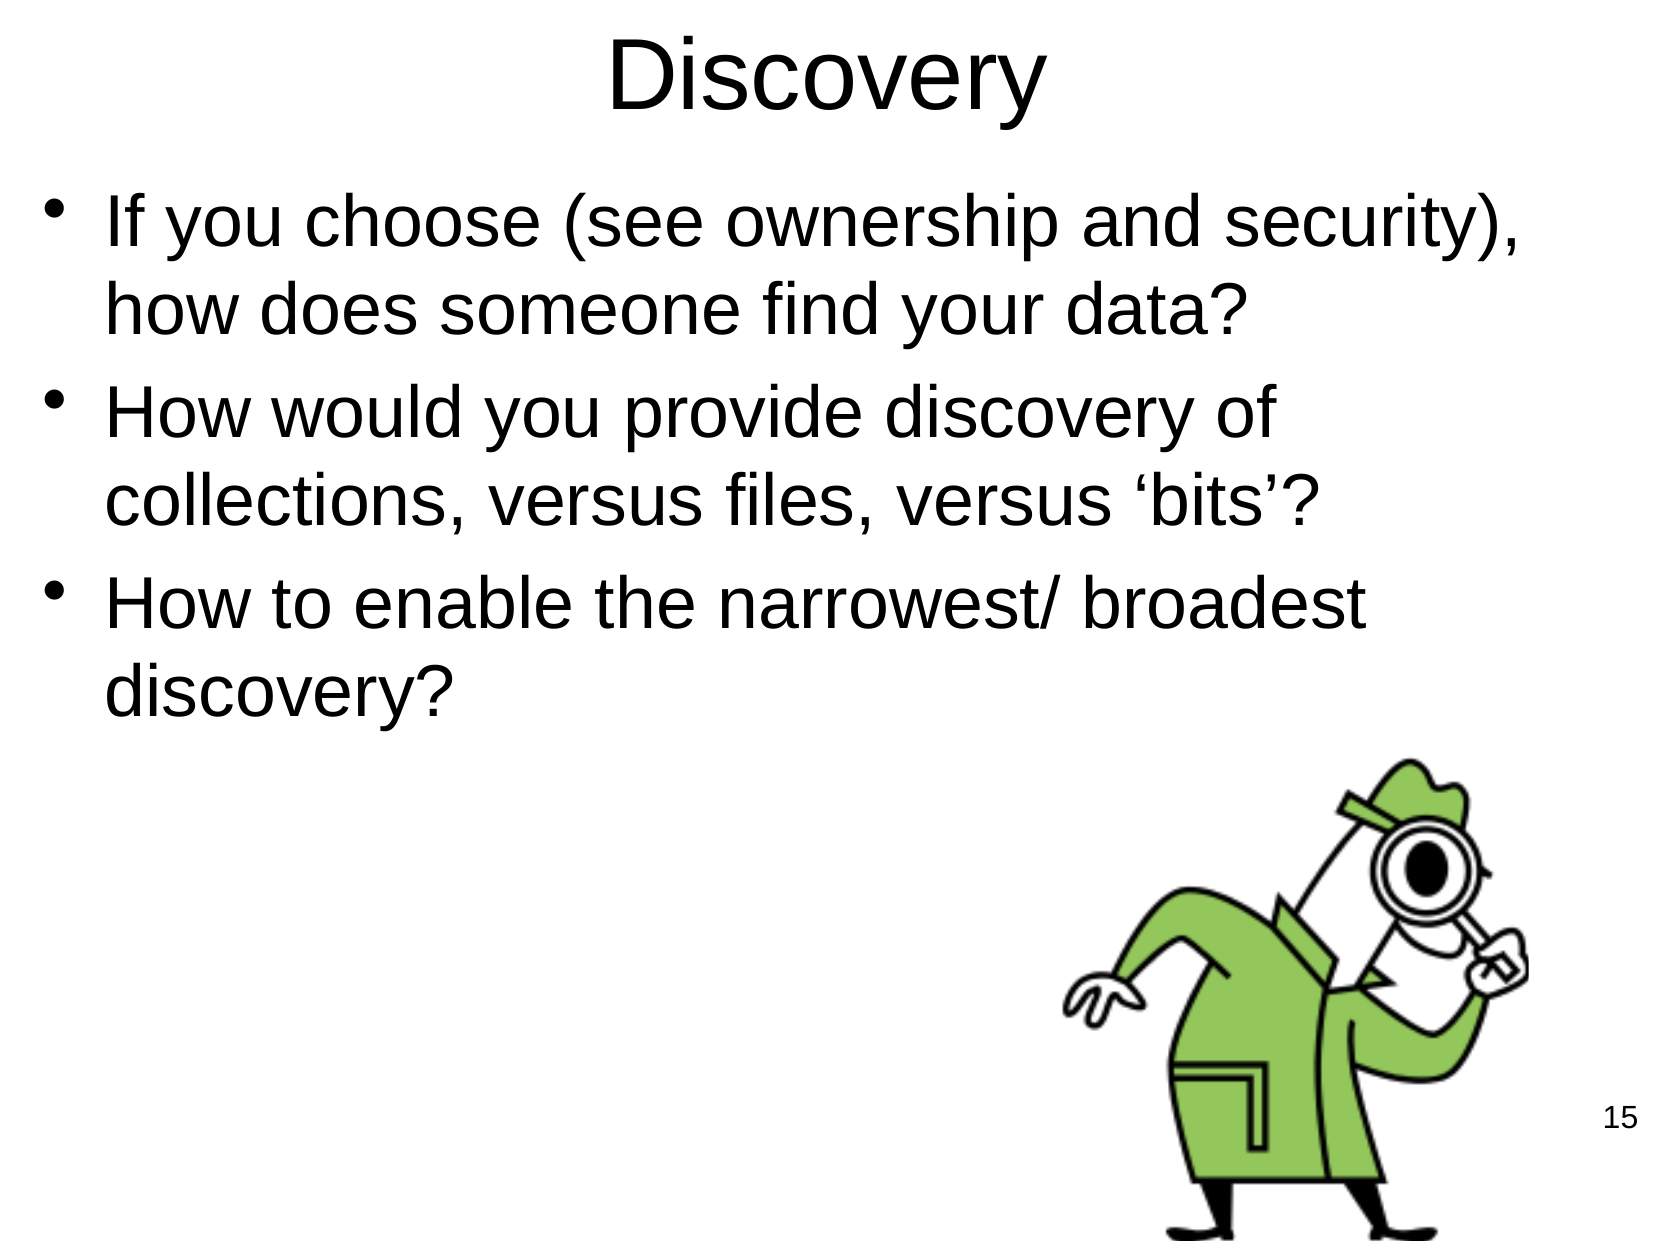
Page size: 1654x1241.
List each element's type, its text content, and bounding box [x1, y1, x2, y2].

list If you choose (see ownership and security), how does someone find your data? How would you provide discovery of collections, versus files, versus ‘bits’? How to enable the narrowest/ broadest discovery? [27, 165, 1613, 1213]
picture [1060, 751, 1529, 1241]
slide_number 15 [1533, 1088, 1654, 1172]
title Discovery [124, 0, 1530, 138]
